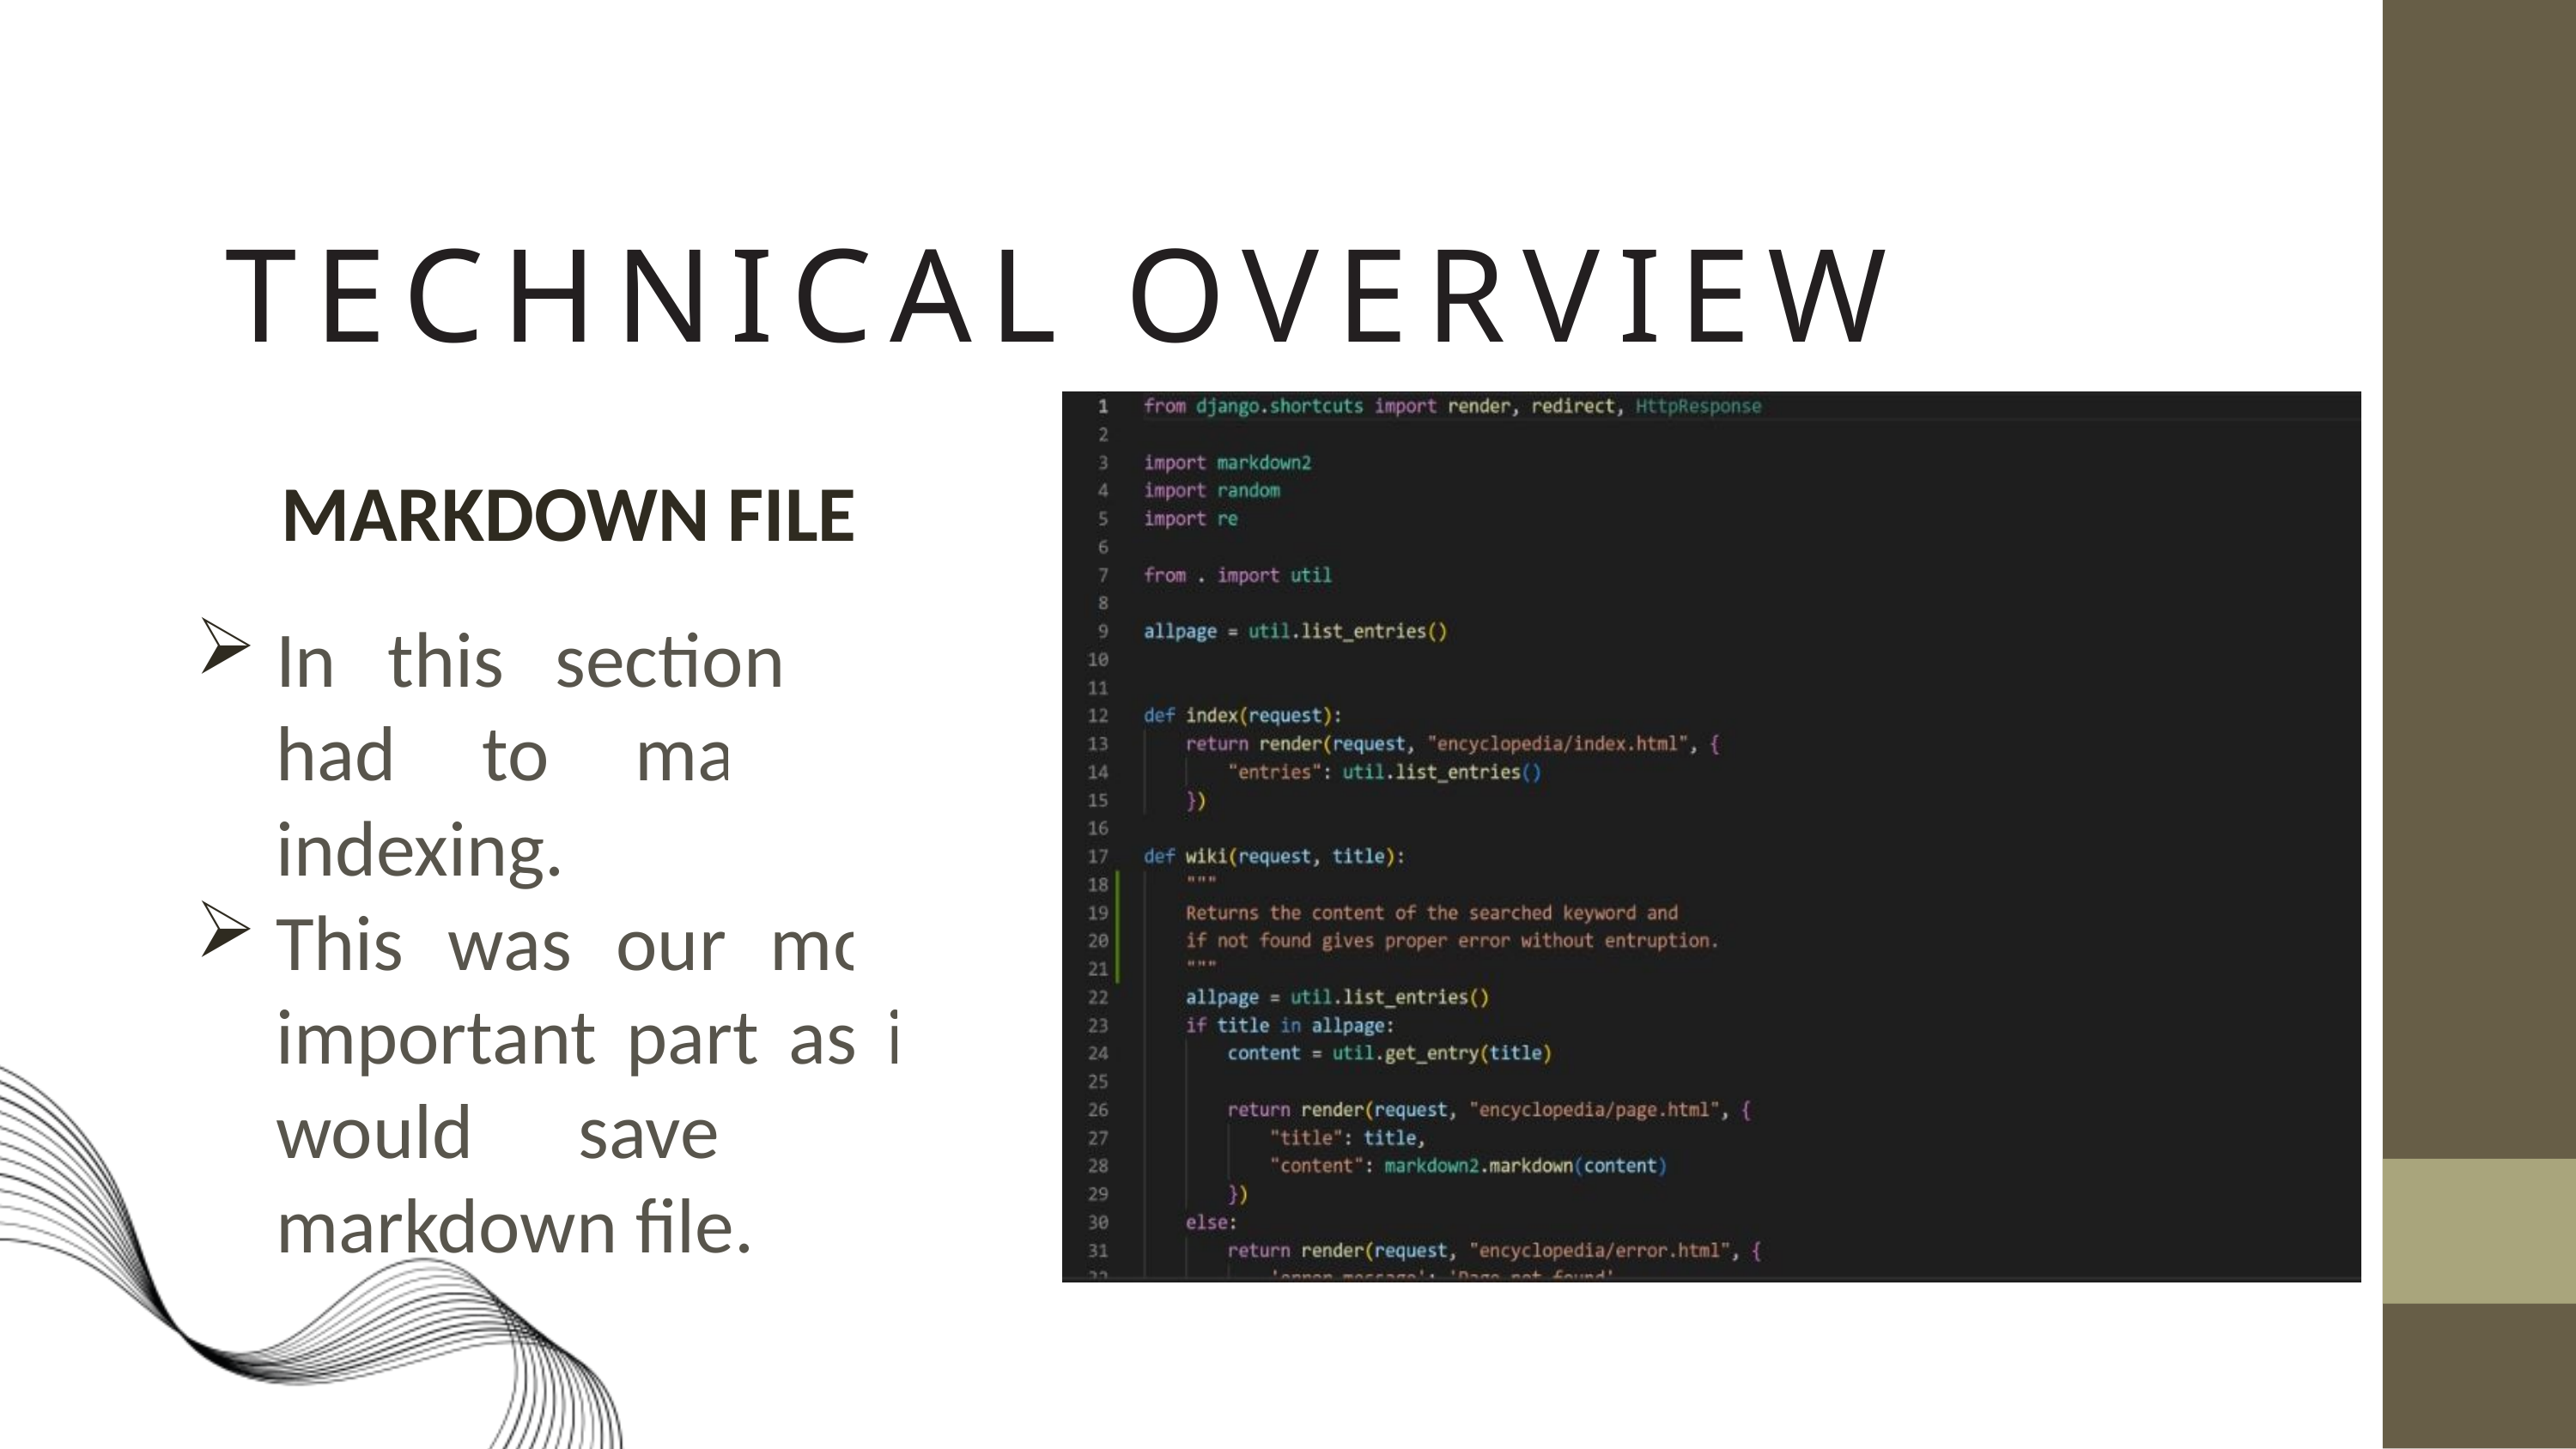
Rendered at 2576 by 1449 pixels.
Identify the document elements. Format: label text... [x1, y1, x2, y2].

text_box MARKDOWN FILE [268, 456, 945, 563]
picture [0, 1034, 626, 1449]
text_box In this section we had to make a indexing. This was our most important part as it would save the markdown file. [182, 602, 945, 1276]
text_box TECHNICAL OVERVIEW [225, 121, 2201, 368]
picture [1061, 391, 2362, 1283]
